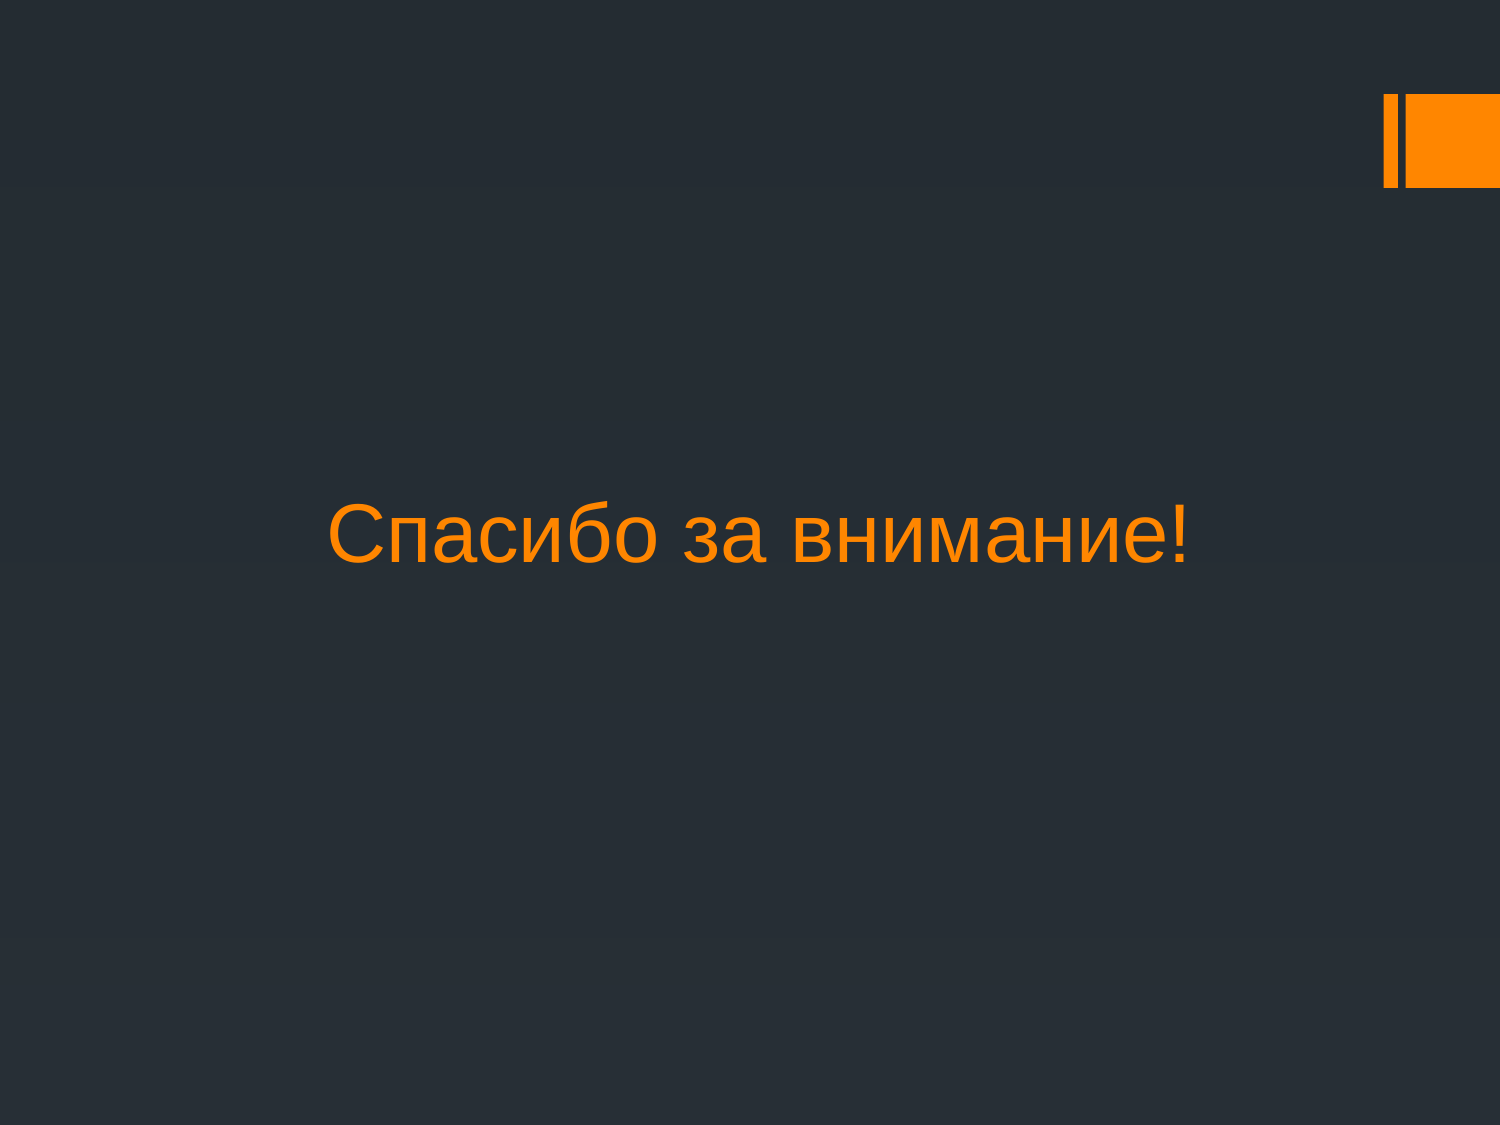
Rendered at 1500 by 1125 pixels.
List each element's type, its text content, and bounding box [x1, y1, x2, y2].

title Спасибо за внимание! [159, 397, 1360, 587]
